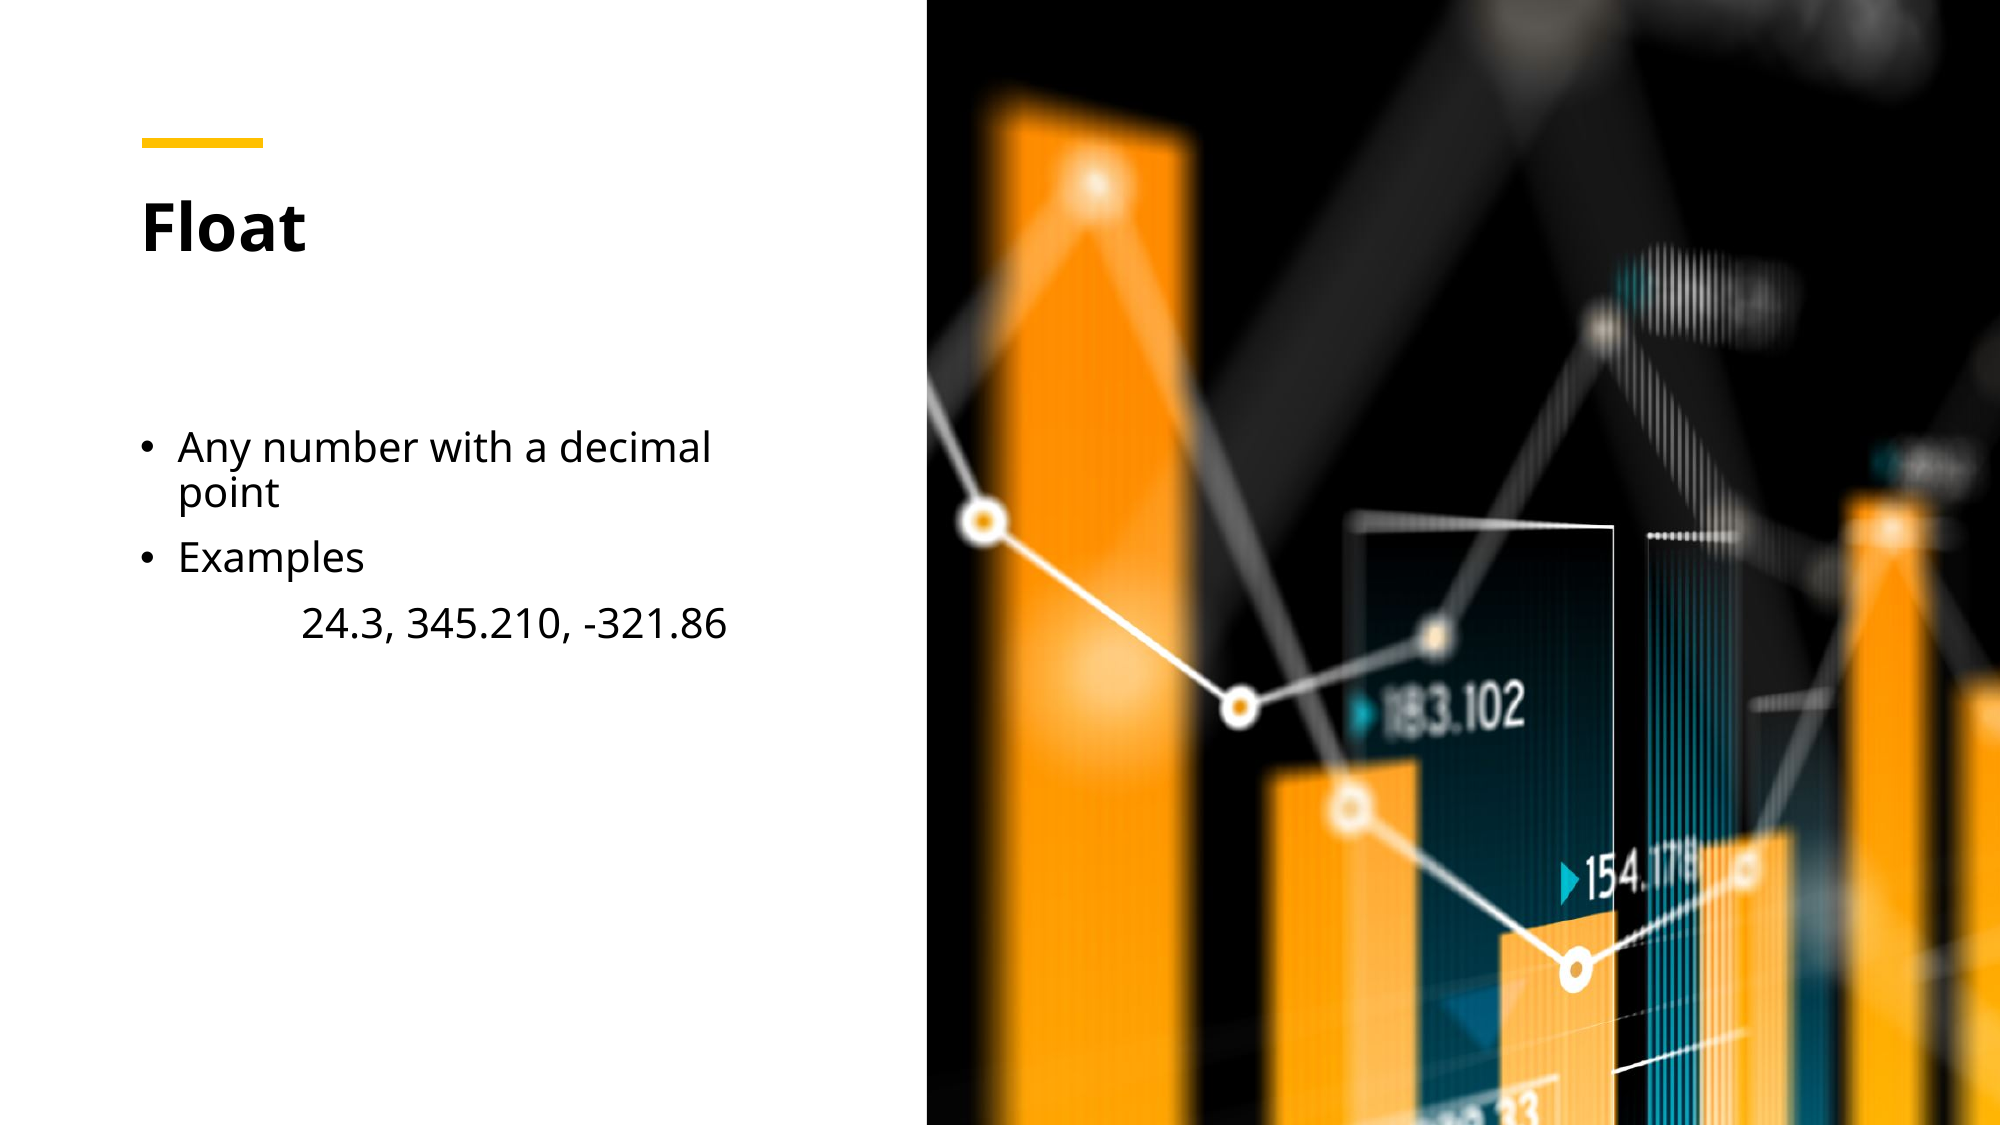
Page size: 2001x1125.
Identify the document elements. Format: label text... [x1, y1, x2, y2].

title Float [125, 186, 796, 417]
list Any number with a decimal point Examples 24.3, 345.210, -321.86 [125, 418, 796, 1008]
picture [926, 0, 2000, 1125]
